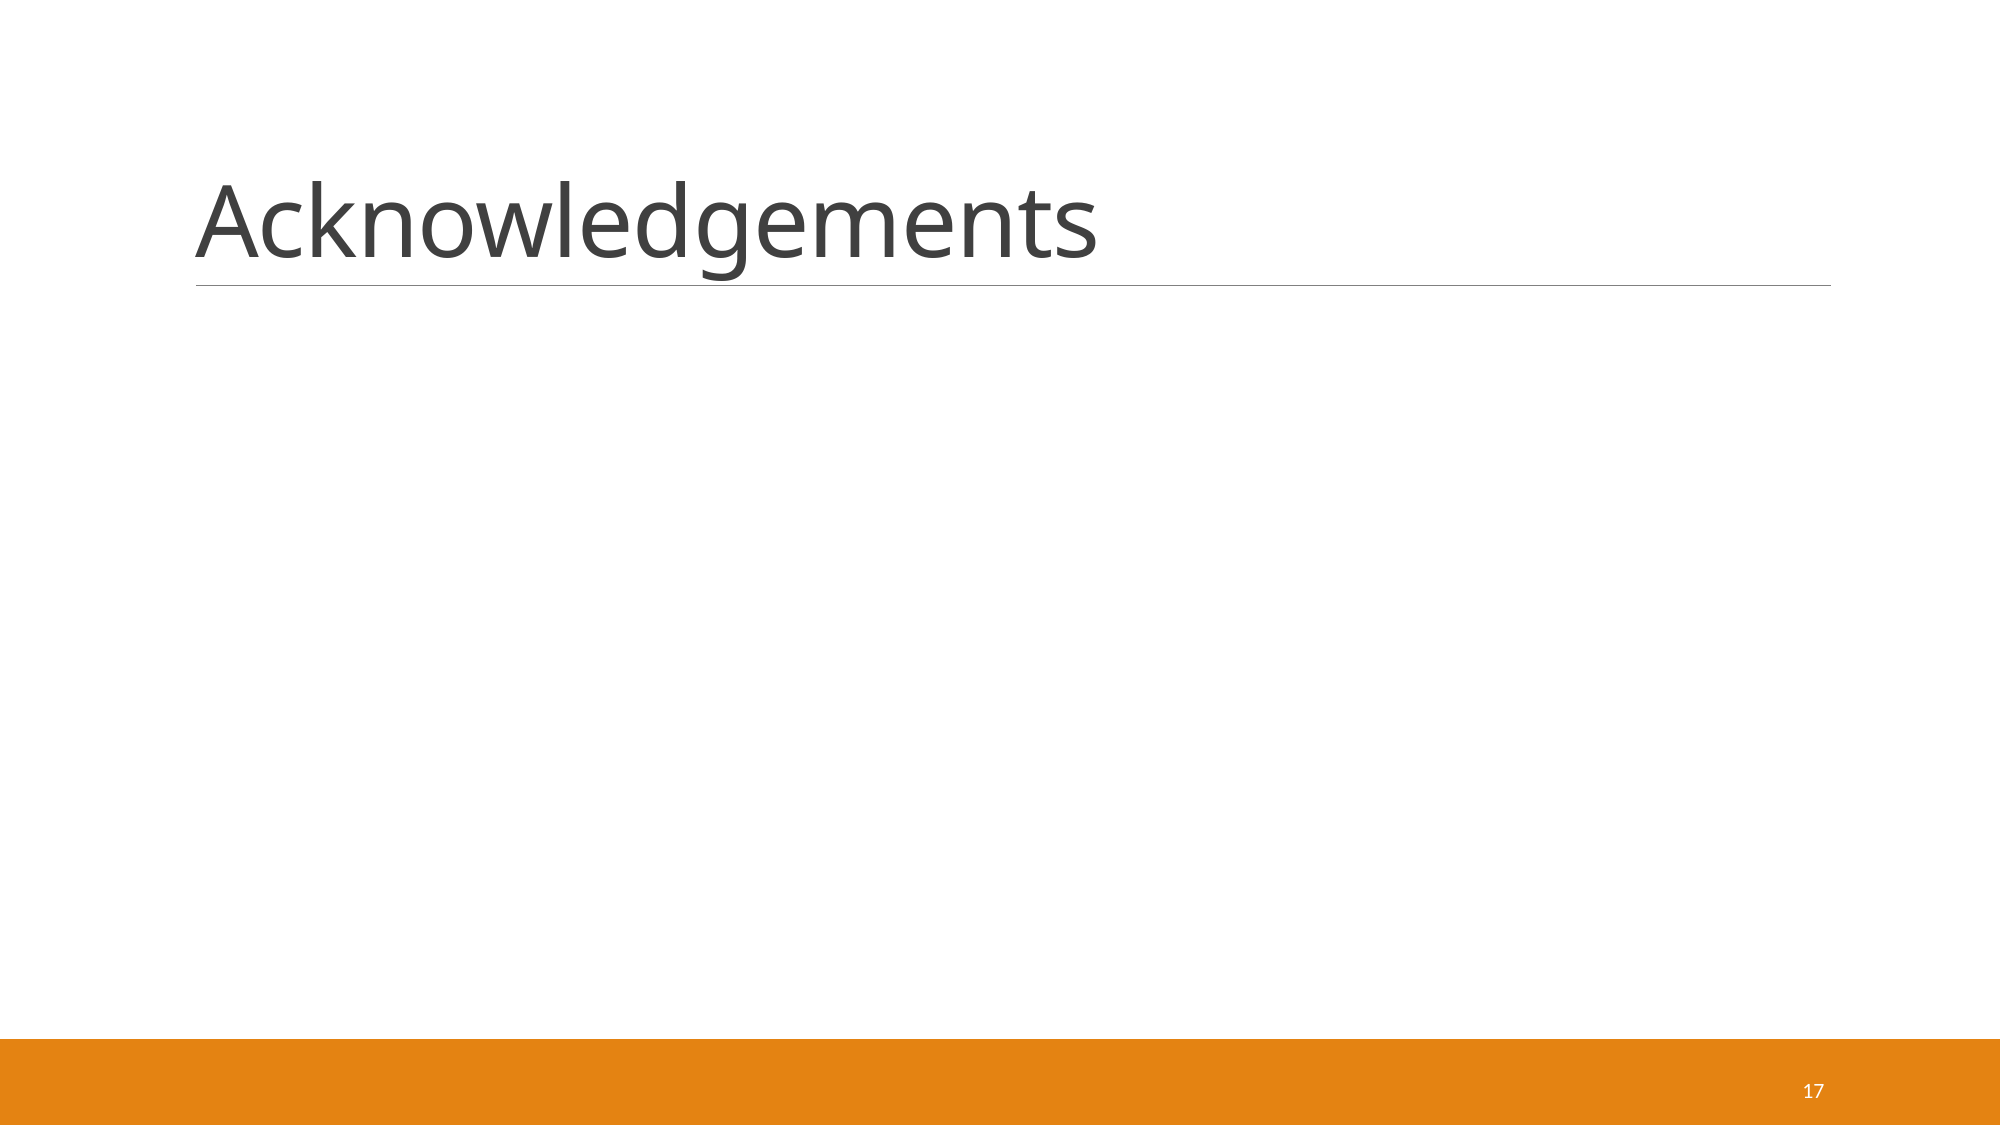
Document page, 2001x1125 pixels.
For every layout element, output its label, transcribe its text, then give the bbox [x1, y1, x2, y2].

slide_number 17 [1624, 1059, 1840, 1120]
title Acknowledgements [180, 47, 1830, 285]
